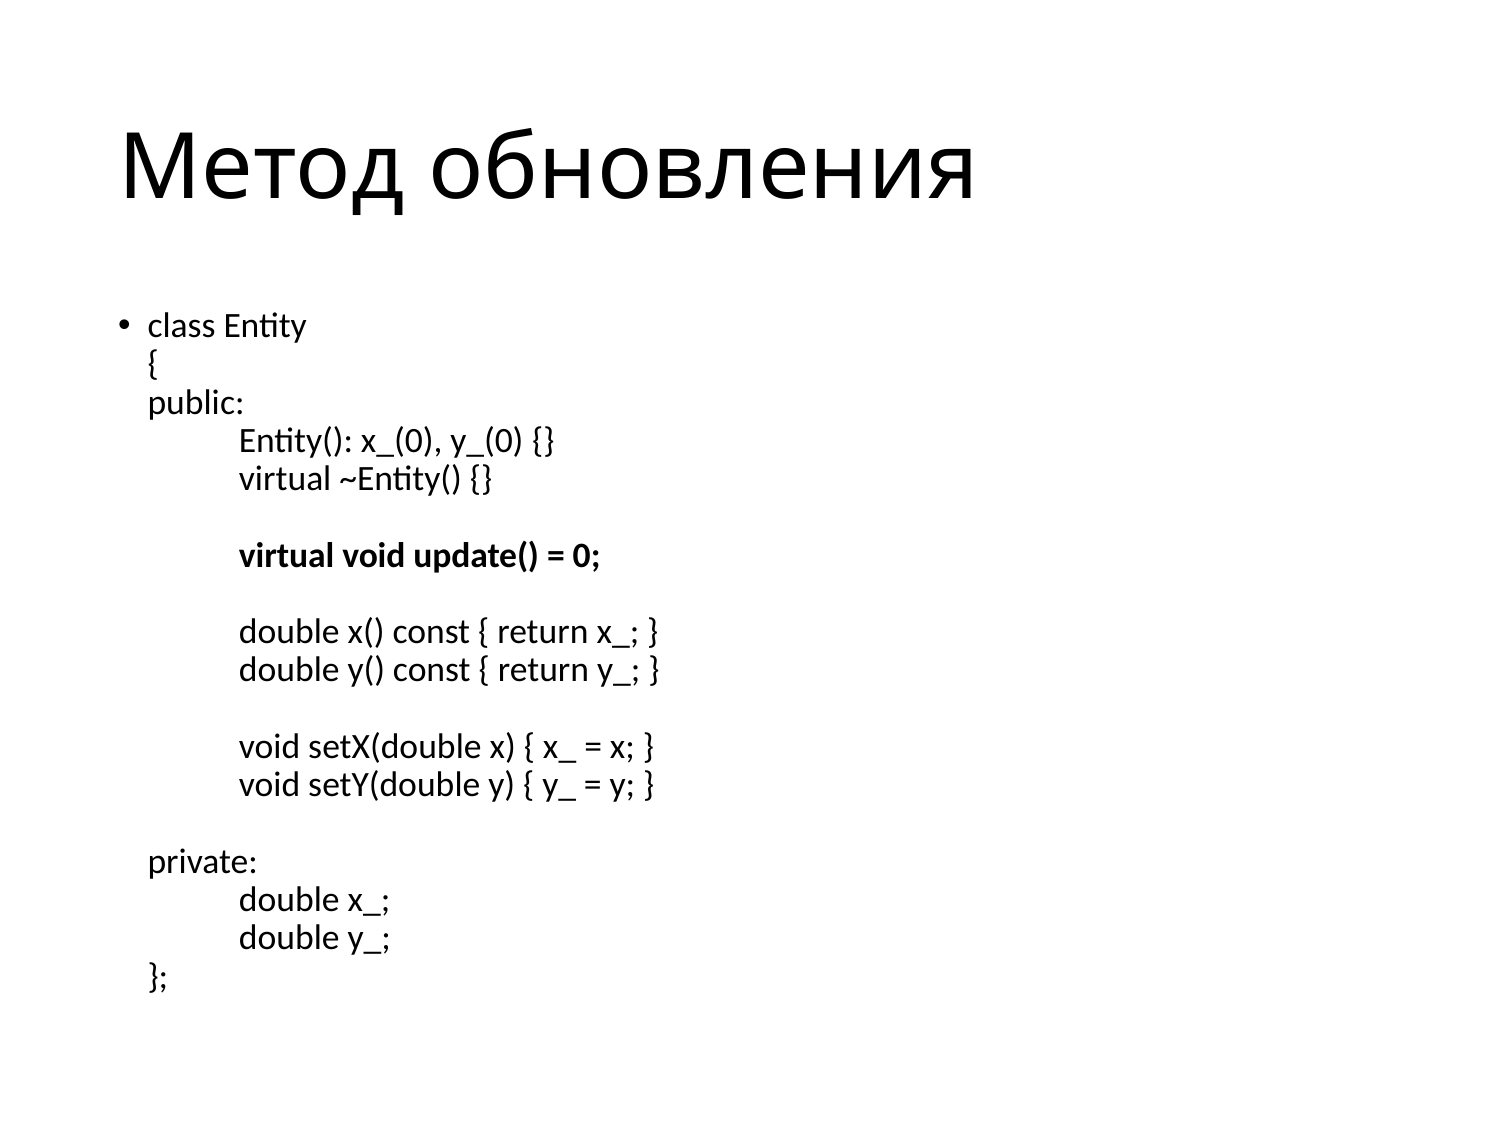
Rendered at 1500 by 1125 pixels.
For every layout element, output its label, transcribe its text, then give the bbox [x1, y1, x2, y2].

list class Entity { public: Entity(): x_(0), y_(0) {} virtual ~Entity() {} virtual void update() = 0; double x() const { return x_; } double y() const { return y_; } void setX(double x) { x_ = x; } void setY(double y) { y_ = y; } private: double x_; double y_; }; [103, 299, 1397, 1014]
title Метод обновления [103, 59, 1397, 278]
